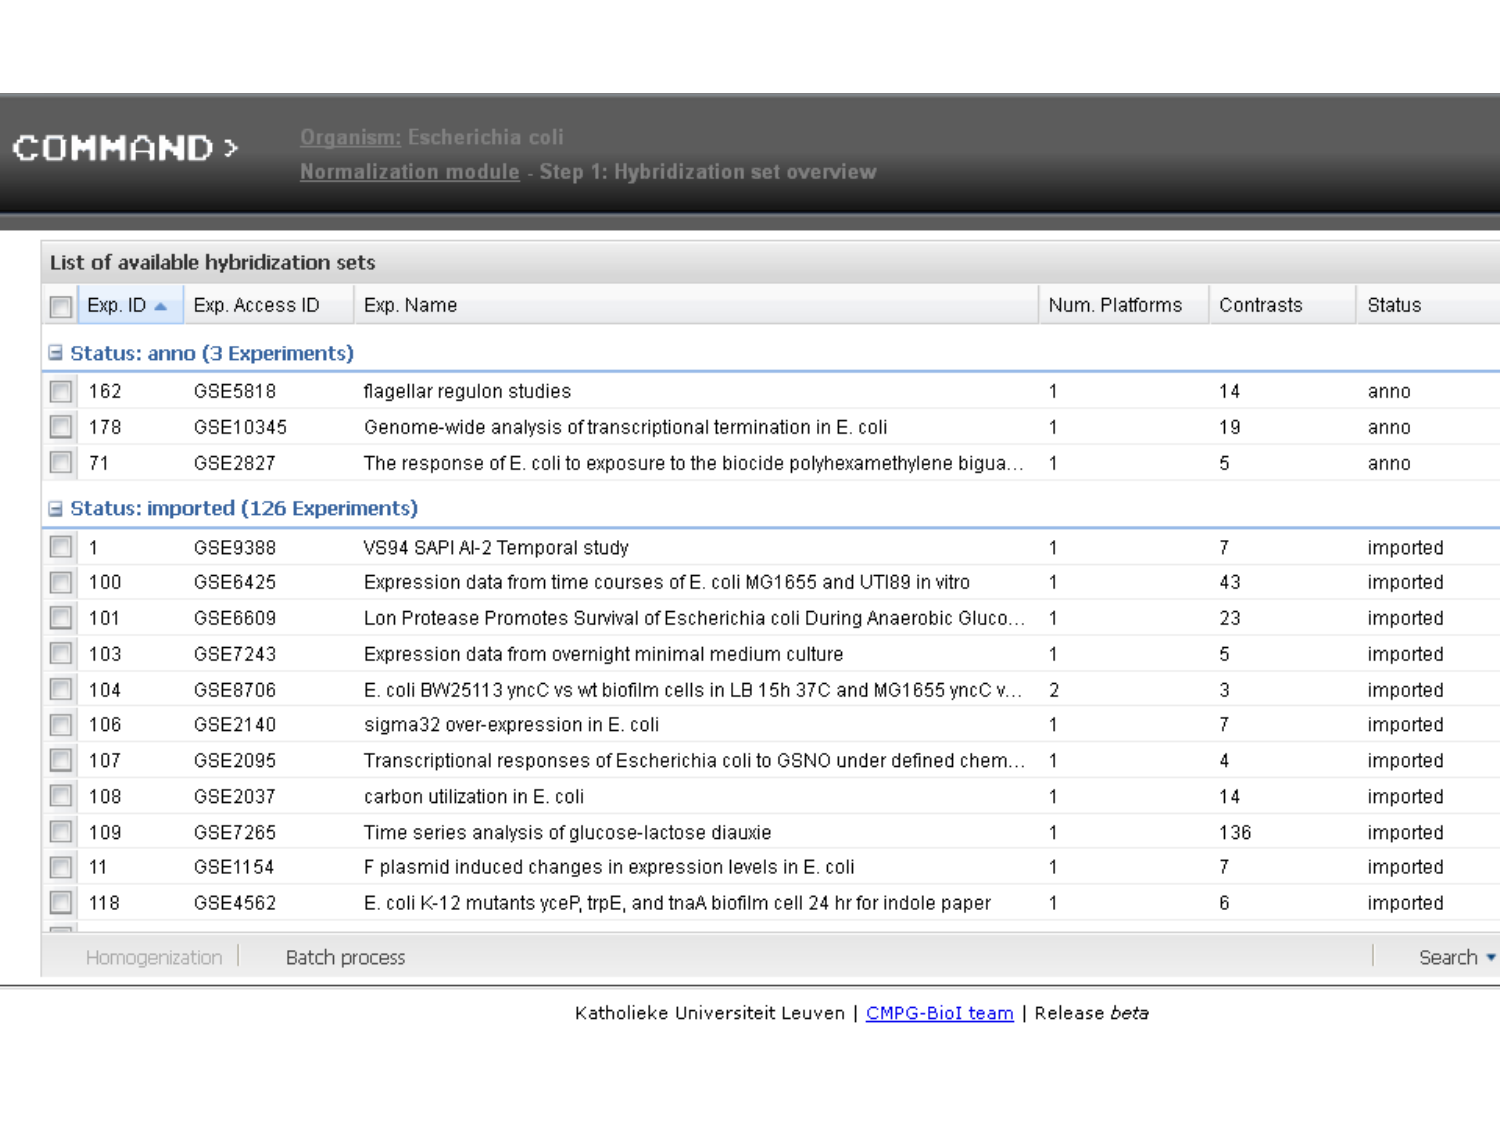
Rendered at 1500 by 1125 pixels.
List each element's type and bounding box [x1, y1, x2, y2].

picture [0, 93, 1500, 1032]
